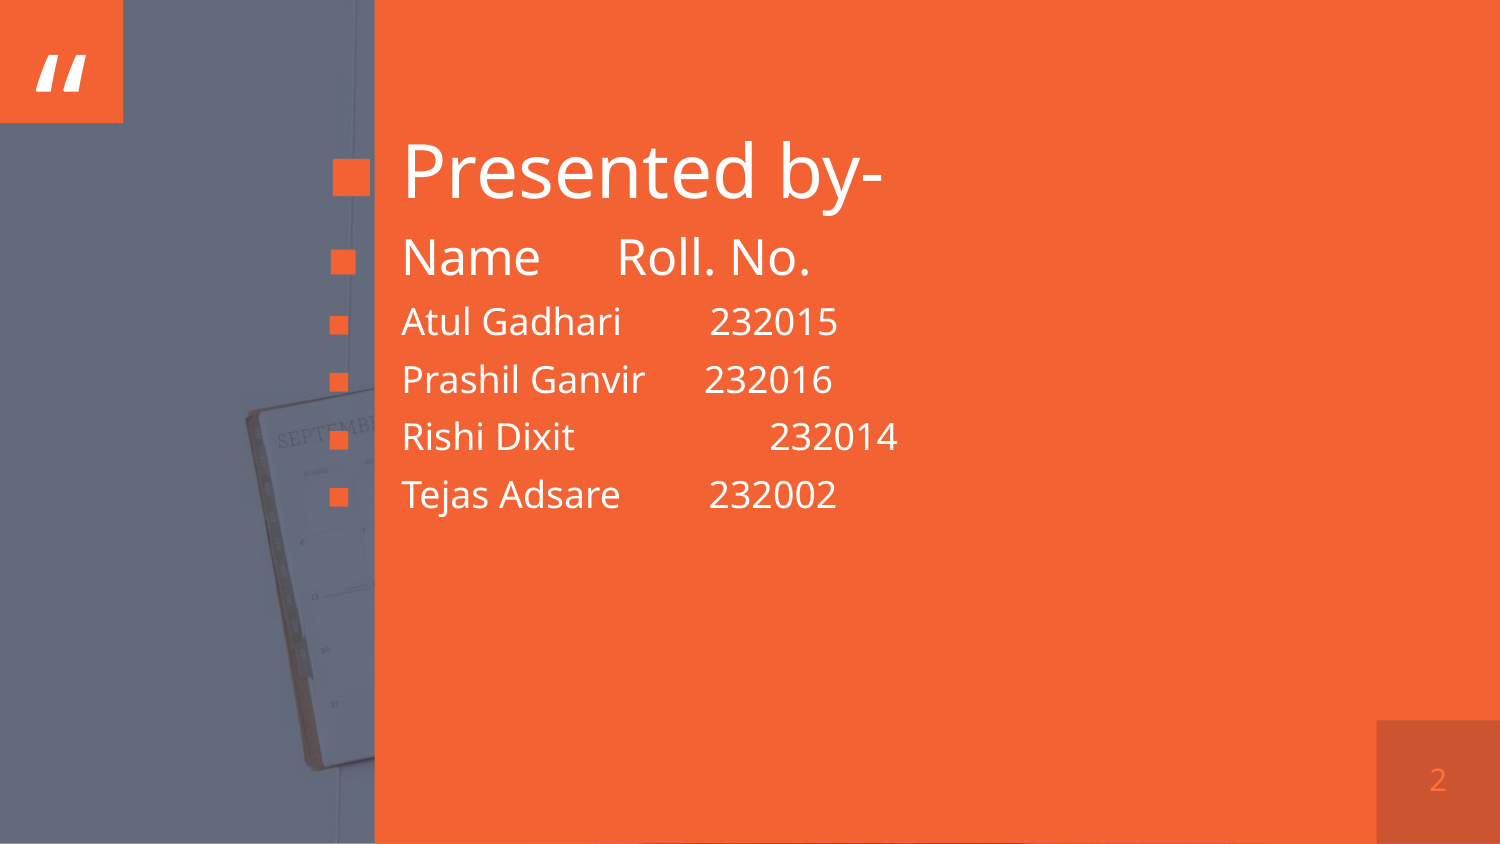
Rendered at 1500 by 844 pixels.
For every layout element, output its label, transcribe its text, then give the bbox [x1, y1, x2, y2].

list Presented by- Name Roll. No. Atul Gadhari 232015 Prashil Ganvir 232016 Rishi Dixit 232014 Tejas Adsare 232002 [326, 123, 1377, 721]
slide_number 2 [1376, 720, 1500, 844]
